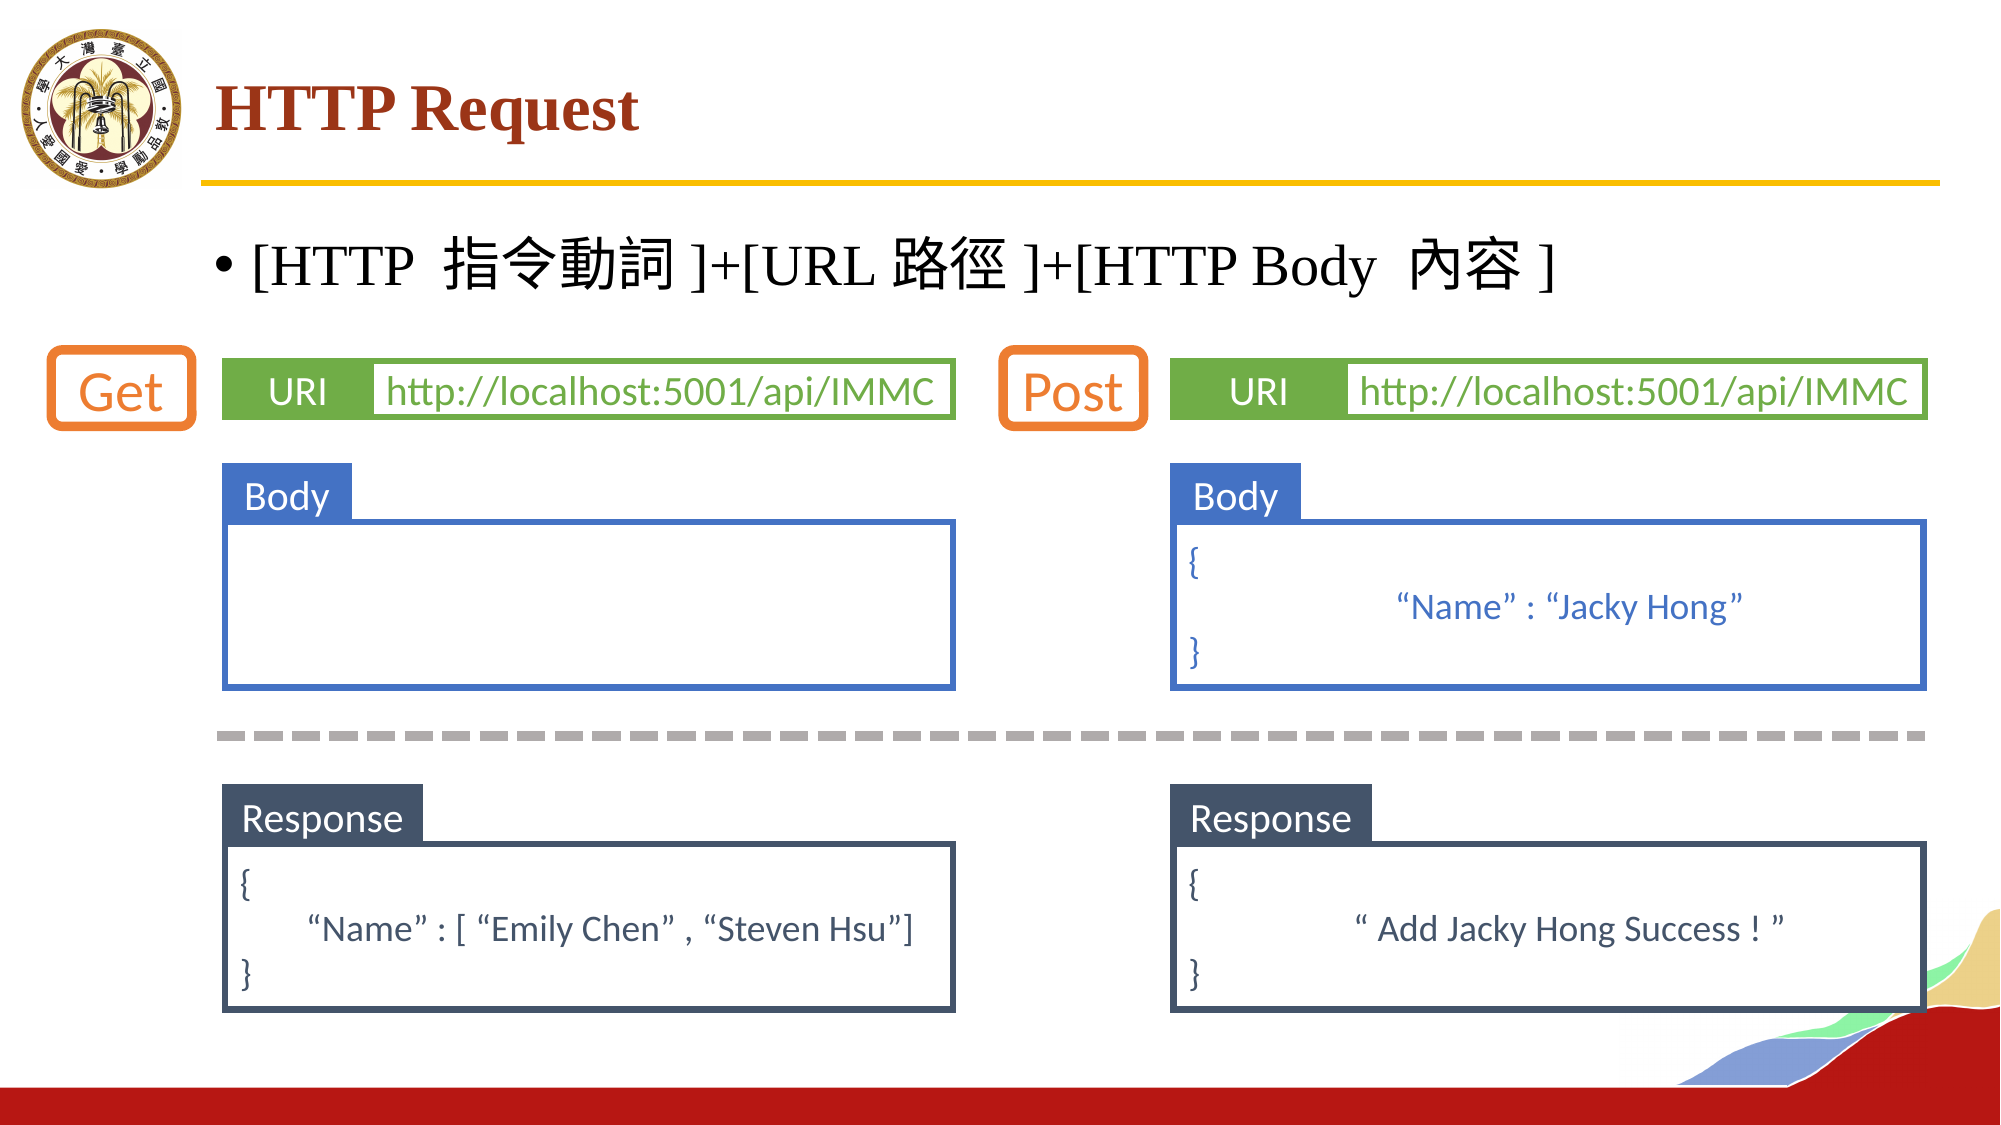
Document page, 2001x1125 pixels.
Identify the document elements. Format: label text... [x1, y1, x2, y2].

text_box Response [1173, 786, 1370, 845]
text_box Get [50, 348, 193, 428]
text_box Body [1173, 465, 1299, 523]
picture [1619, 898, 2000, 1087]
text_box [224, 521, 954, 689]
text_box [1173, 360, 1926, 418]
list [HTTP 指令動詞]+[URL路徑]+[HTTP Body 內容] [199, 227, 1879, 1020]
text_box { “Name” : “Jacky Hong” } [1173, 521, 1925, 689]
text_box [224, 360, 954, 418]
picture [20, 29, 182, 189]
text_box { “ Add Jacky Hong Success ! ” } [1173, 843, 1925, 1010]
text_box Post [1002, 348, 1145, 428]
title HTTP Request [200, 37, 1881, 182]
text_box { “Name” : [ “Emily Chen” , “Steven Hsu”] } [224, 843, 954, 1010]
text_box Response [224, 786, 421, 845]
text_box Body [224, 465, 350, 523]
